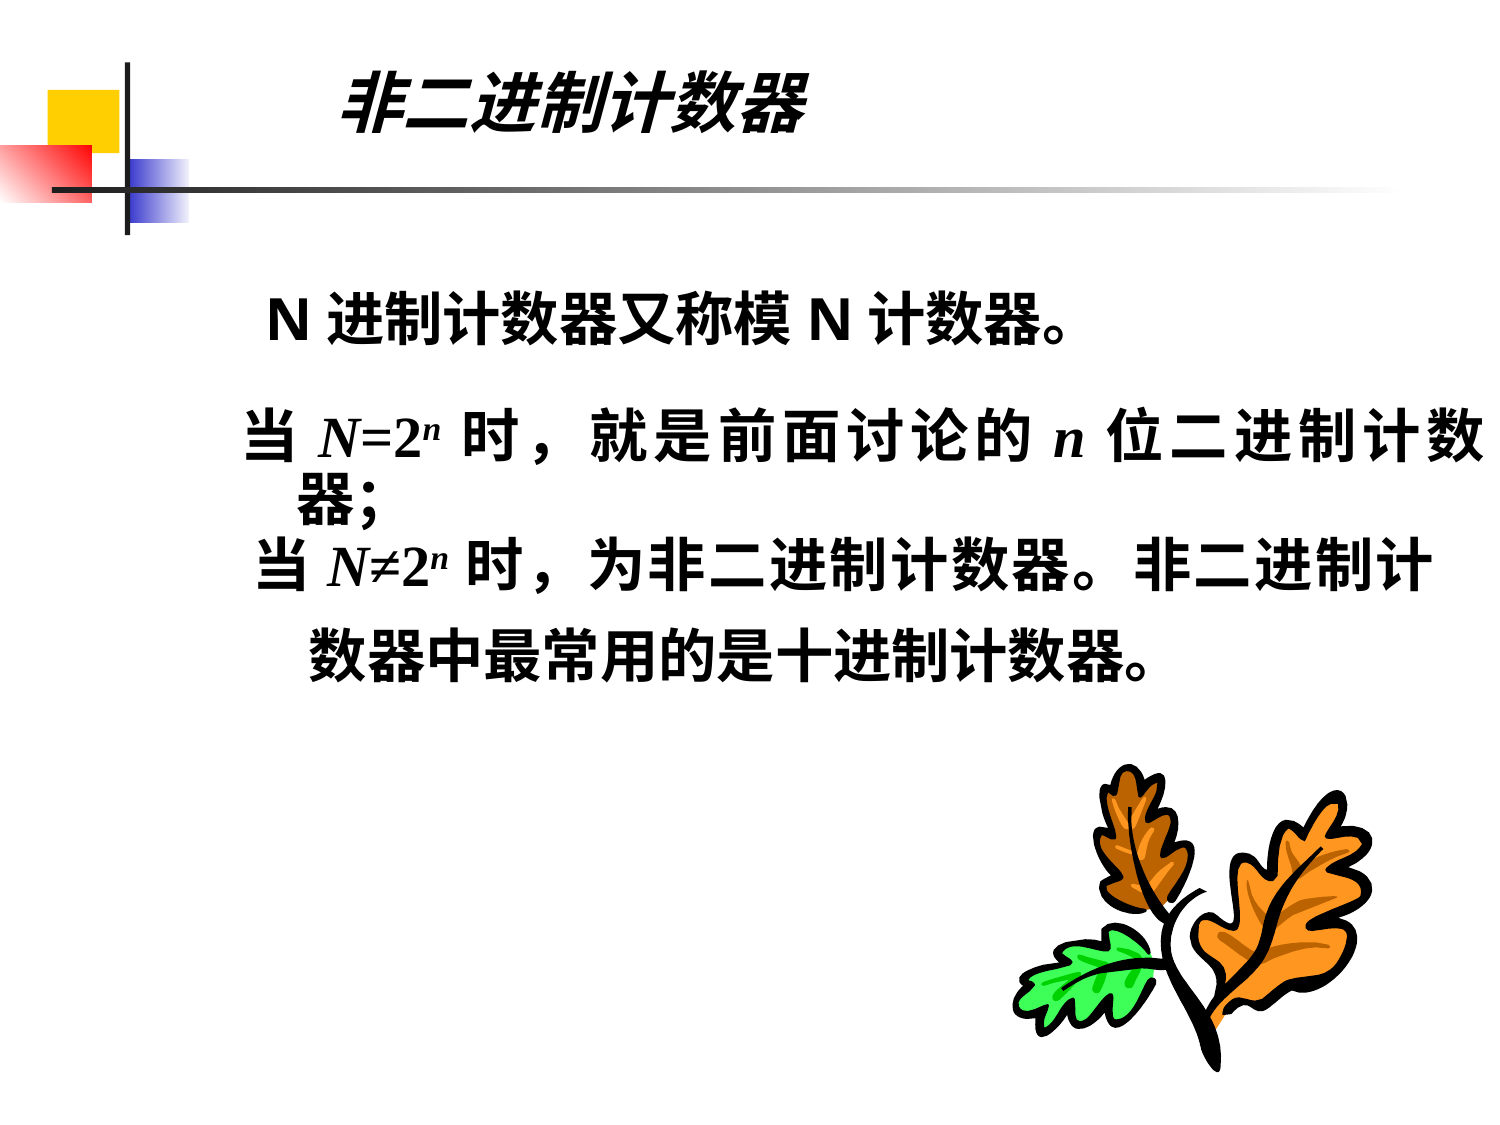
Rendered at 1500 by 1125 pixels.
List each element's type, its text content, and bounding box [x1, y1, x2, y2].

picture [1012, 762, 1376, 1076]
text_box 当N≠2n时，为非二进制计数器。非二进制计数器中最常用的是十进制计数器。 [237, 500, 1450, 688]
title 非二进制计数器 [320, 88, 1036, 149]
text_box 当N=2n时，就是前面讨论的n位二进制计数器； [224, 399, 1500, 500]
list N进制计数器又称模N计数器。 [249, 274, 1163, 388]
